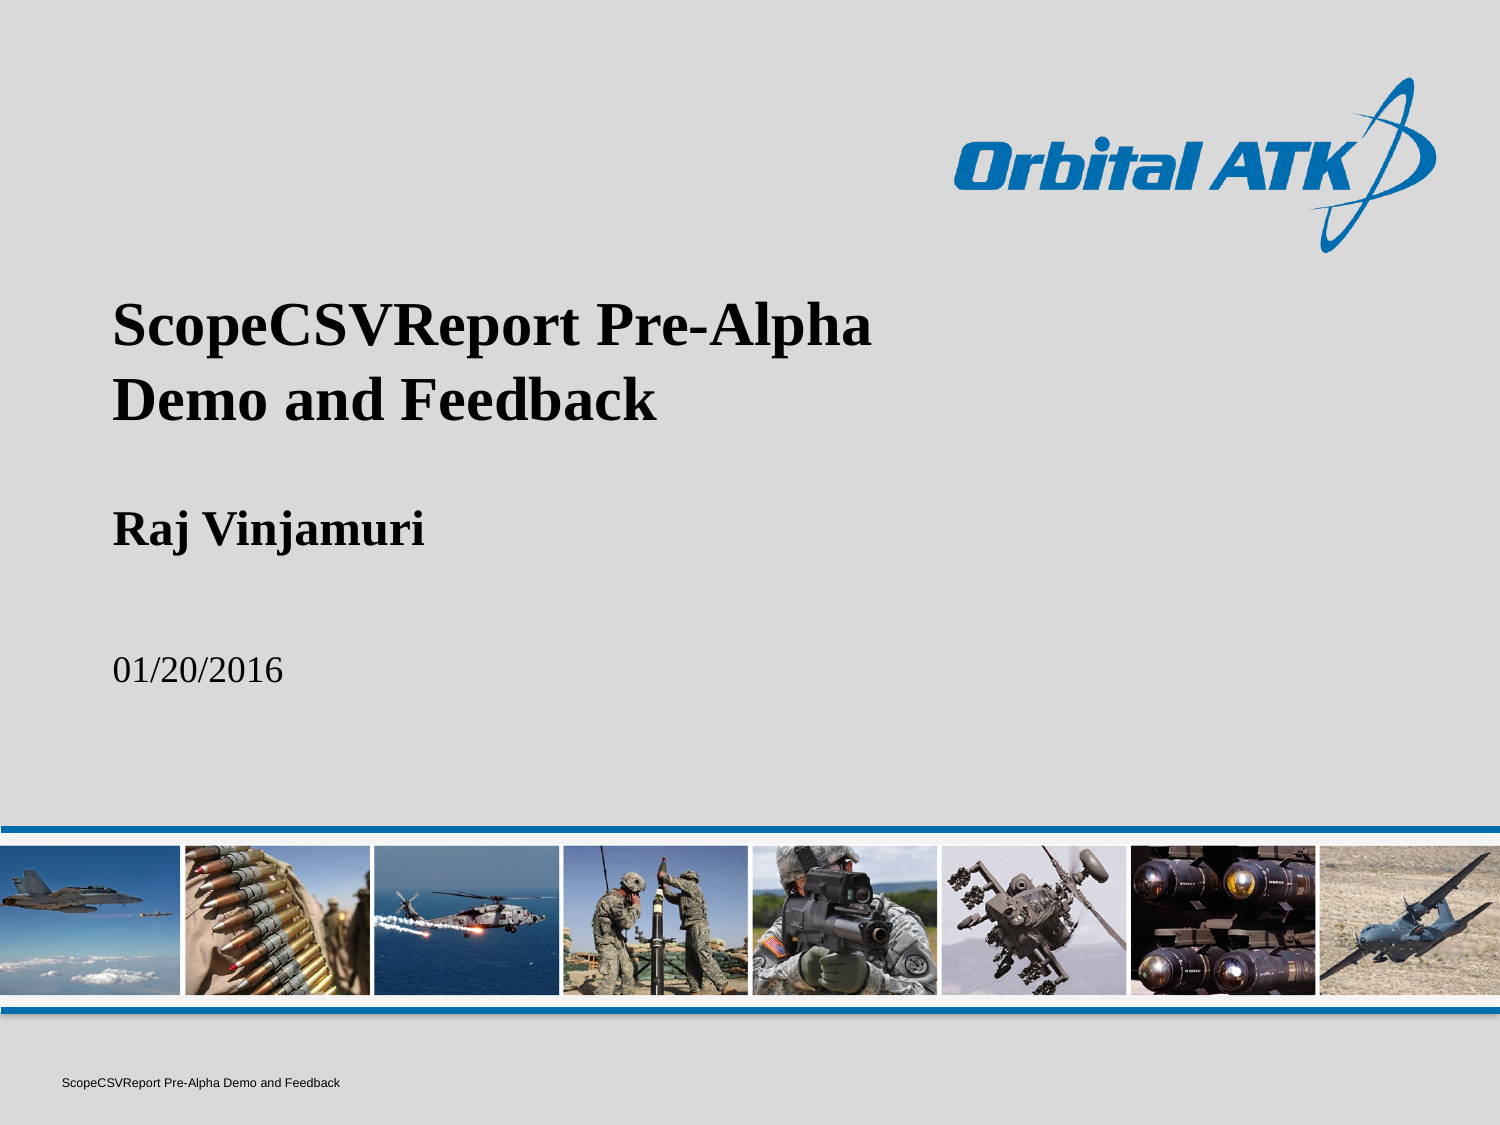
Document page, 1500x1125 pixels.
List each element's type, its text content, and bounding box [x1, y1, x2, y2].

title ScopeCSVReport Pre-Alpha Demo and Feedback [112, 275, 1388, 450]
picture [0, 844, 1500, 996]
subtitle Raj Vinjamuri [112, 487, 1388, 600]
footer ScopeCSVReport Pre-Alpha Demo and Feedback [46, 1052, 435, 1112]
list 01/20/2016 [112, 637, 1388, 750]
